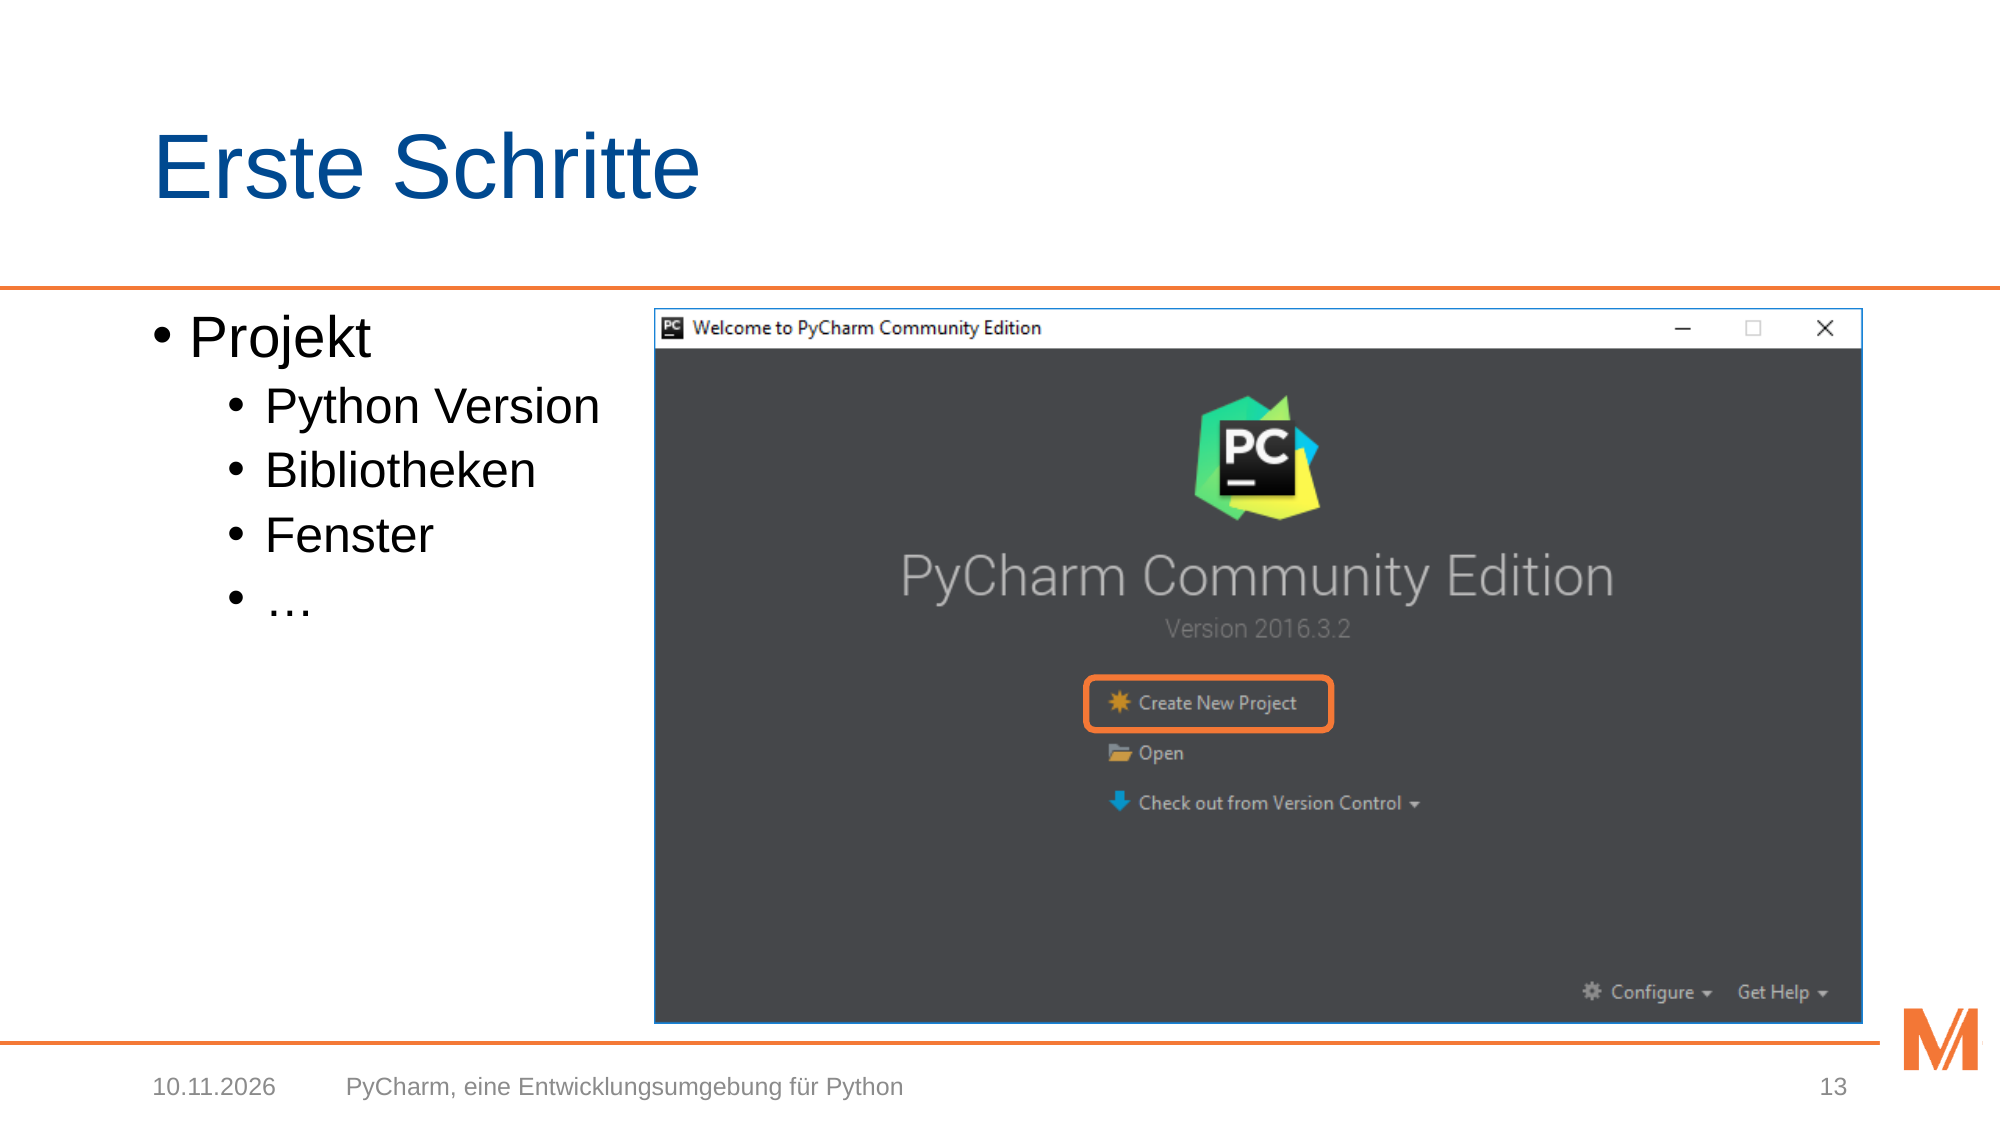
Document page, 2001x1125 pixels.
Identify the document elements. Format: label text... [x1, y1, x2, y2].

slide_number 13 [1743, 1055, 1863, 1116]
picture [654, 308, 1863, 1024]
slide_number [137, 1055, 313, 1116]
footer PyCharm, eine Entwicklungsumgebung für Python [330, 1055, 1721, 1116]
title Erste Schritte [137, 59, 1863, 278]
picture [1879, 989, 1982, 1097]
list Projekt Python Version Bibliotheken Fenster … [137, 299, 655, 1014]
